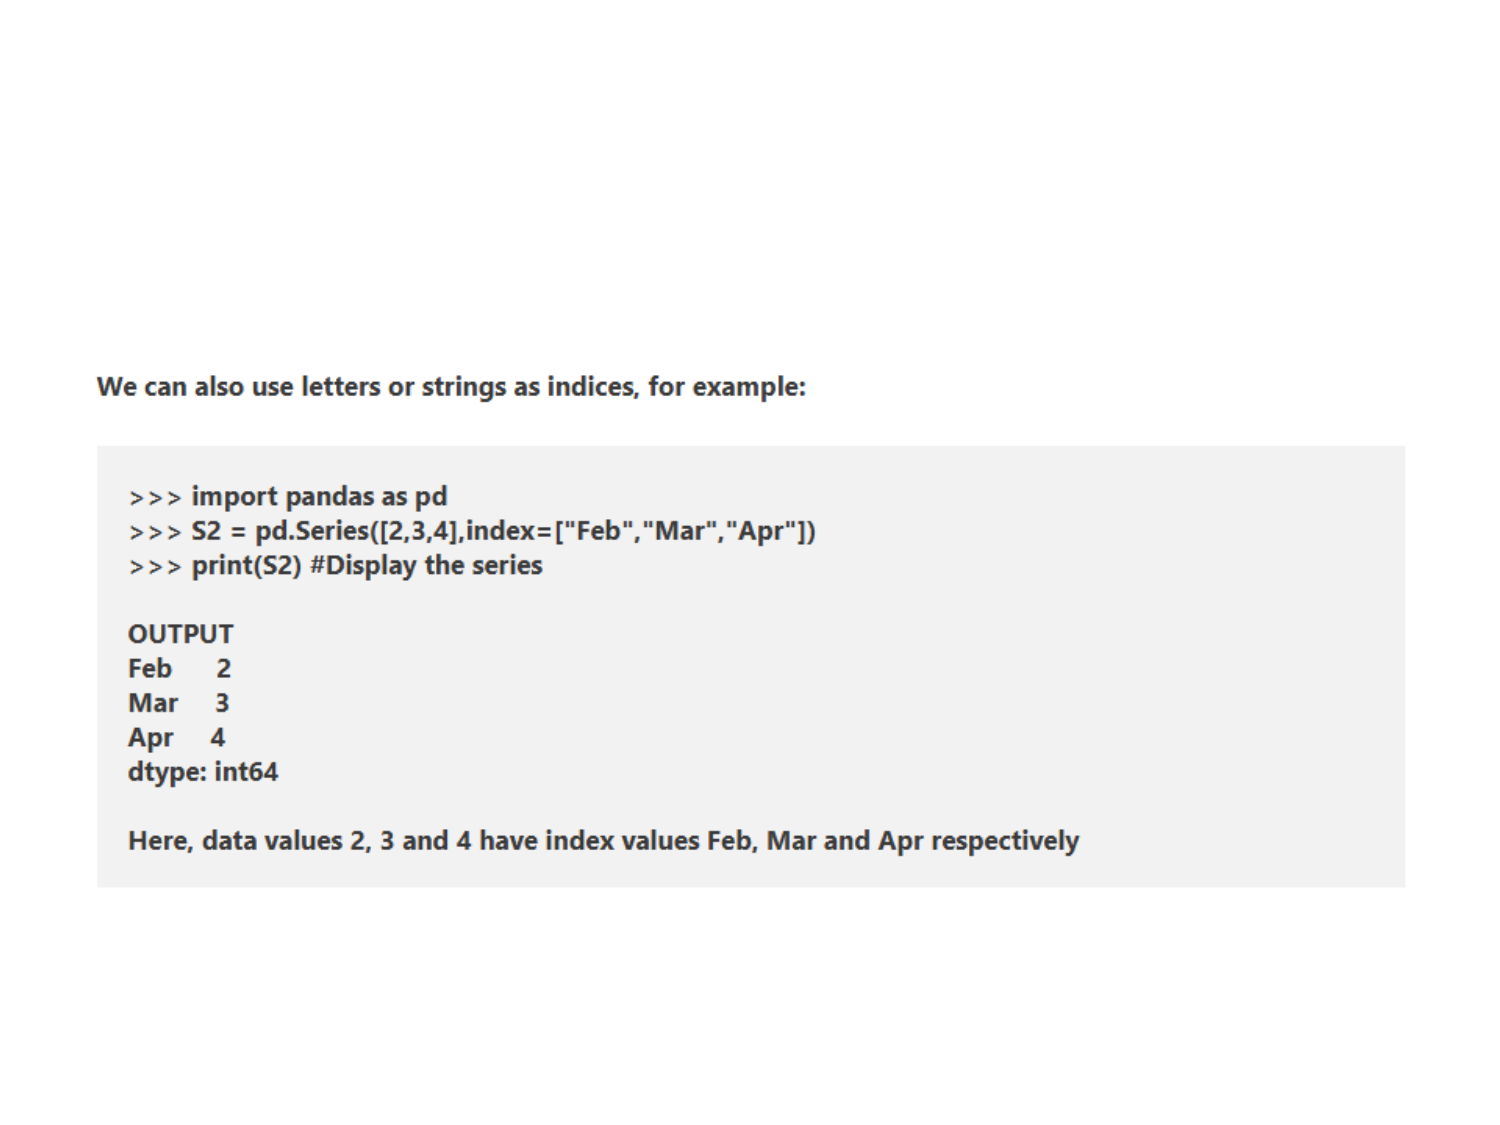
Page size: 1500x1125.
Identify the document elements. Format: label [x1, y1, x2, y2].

list [84, 370, 1415, 897]
